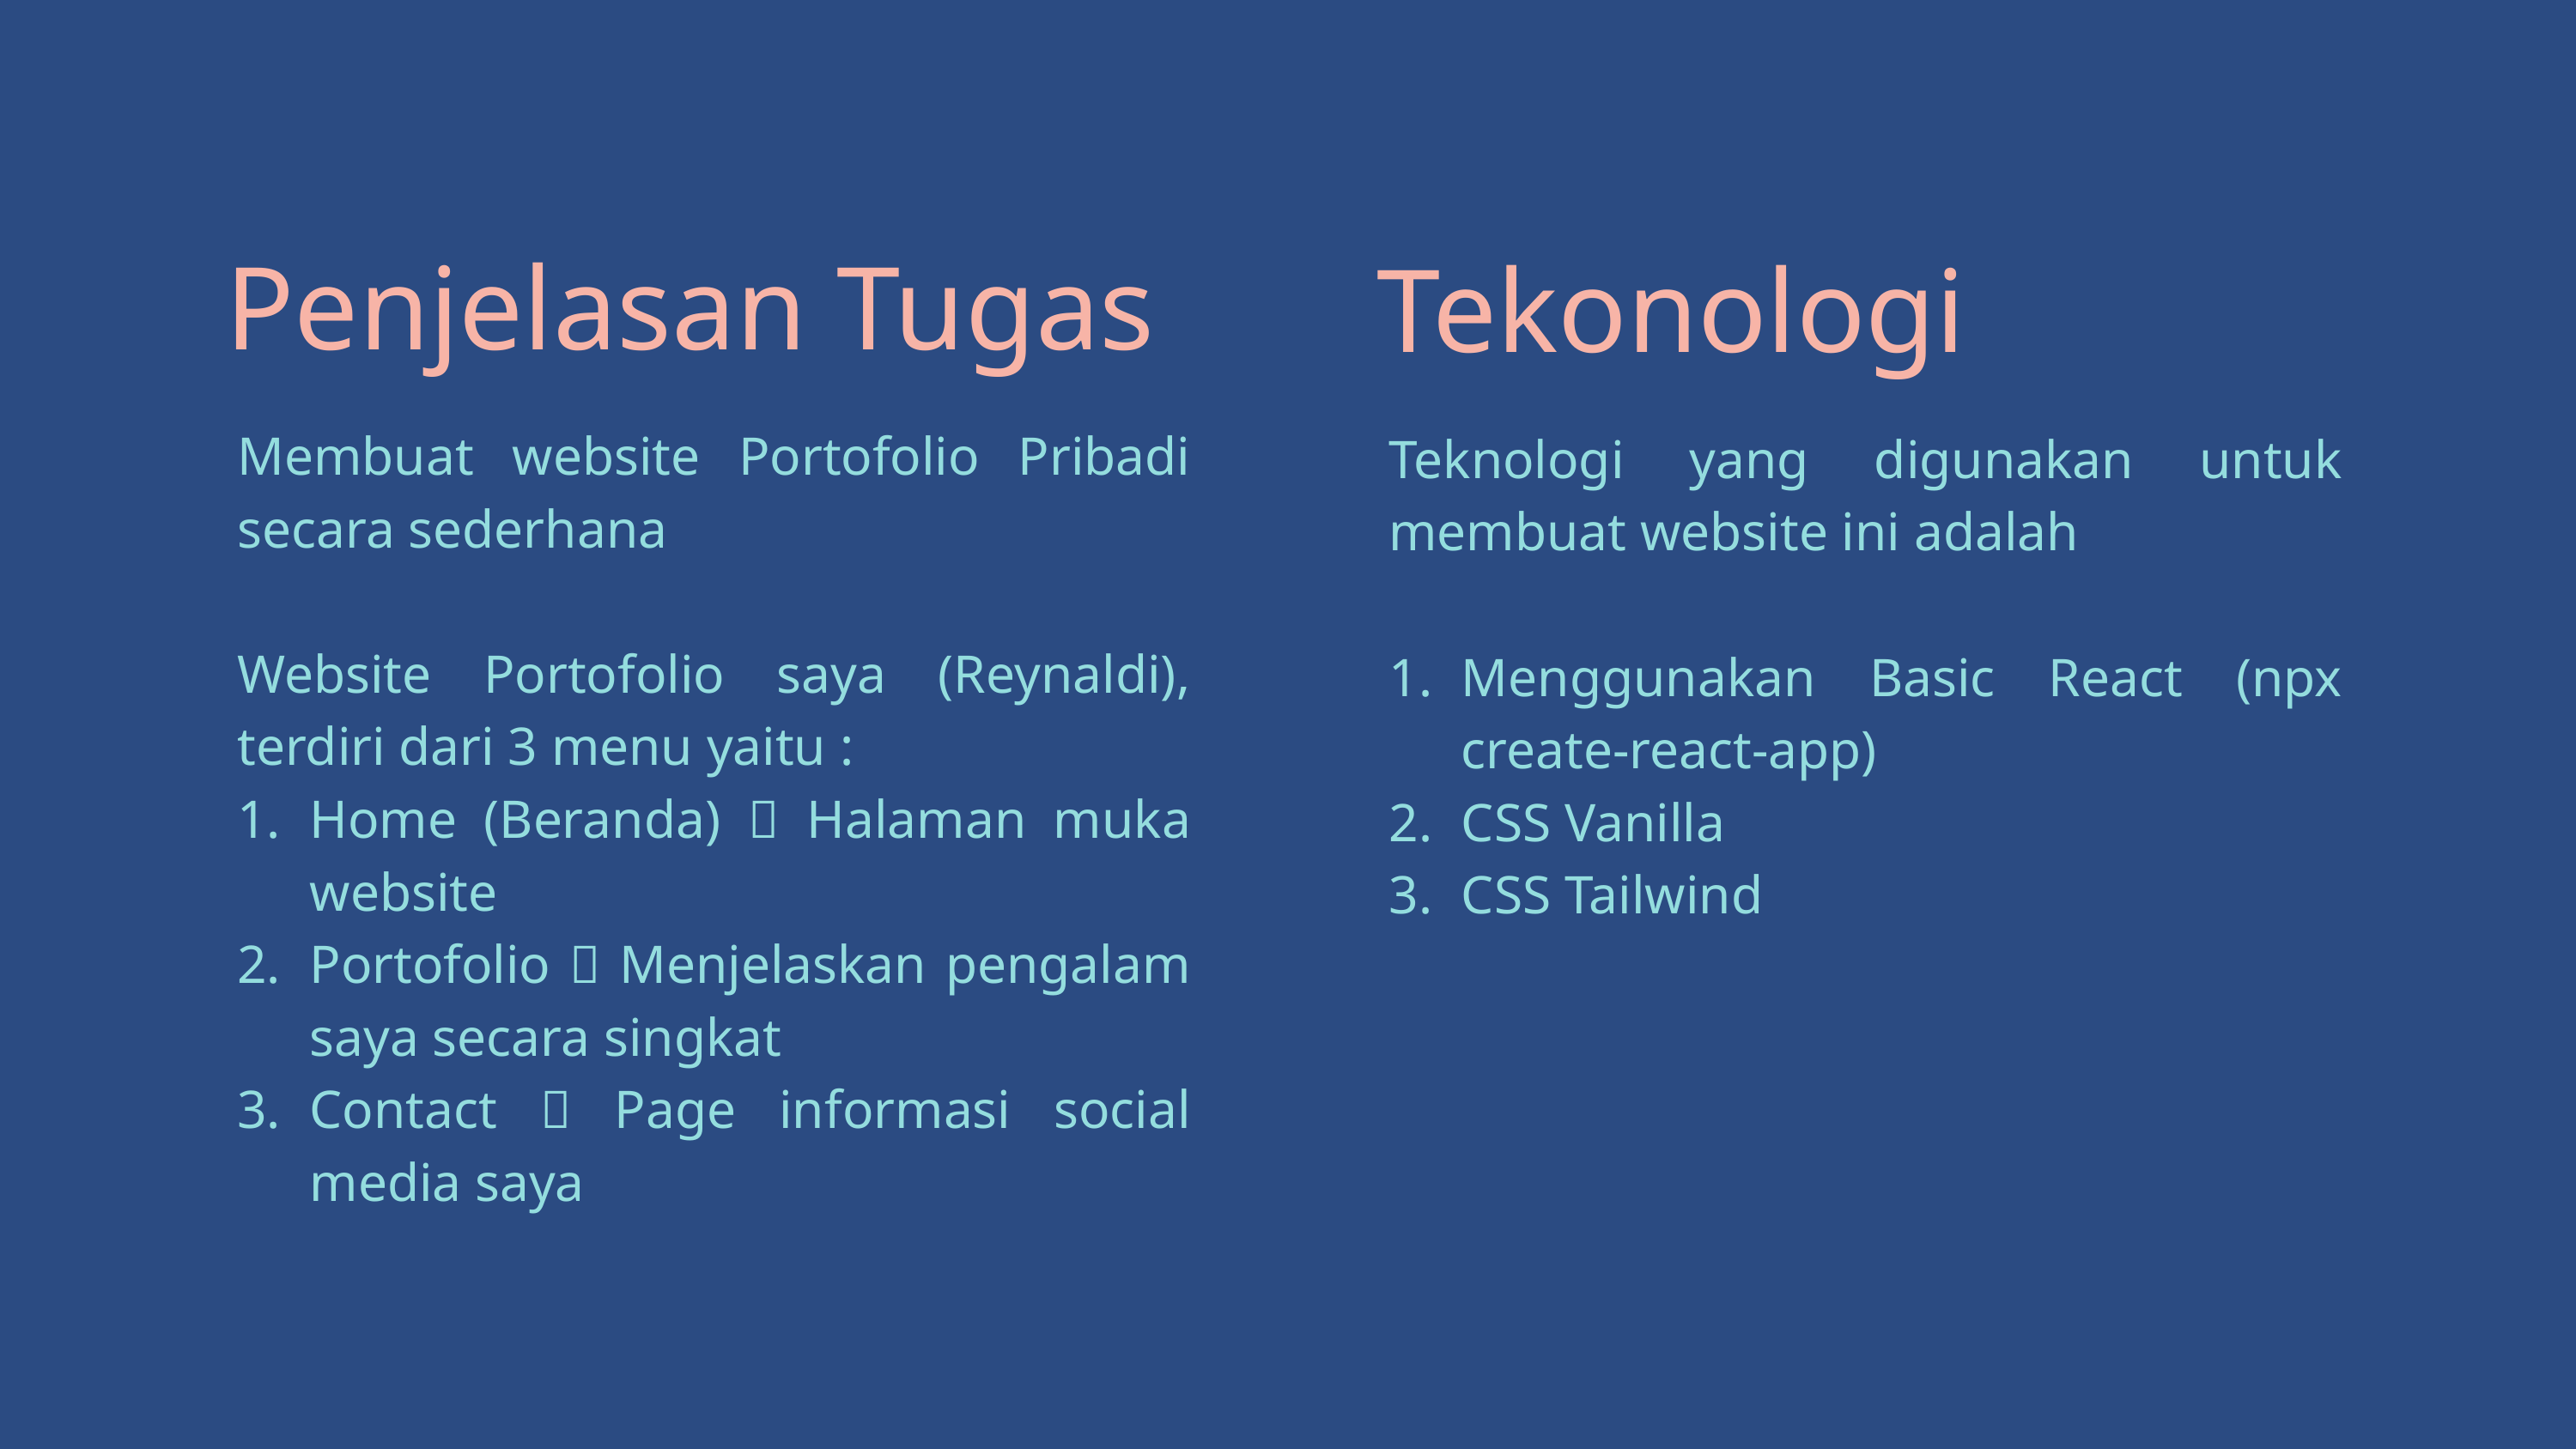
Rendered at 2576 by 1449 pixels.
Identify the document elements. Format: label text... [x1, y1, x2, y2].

text_box Penjelasan Tugas [225, 252, 1235, 373]
text_box Membuat website Portofolio Pribadi secara sederhana Website Portofolio saya (Reynaldi), terdiri dari 3 menu yaitu : Home (Beranda)  Halaman muka website Portofolio  Menjelaskan pengalam saya secara singkat Contact  Page informasi social media saya [193, 413, 1192, 1212]
text_box Tekonologi [1376, 255, 2387, 376]
text_box Teknologi yang digunakan untuk membuat website ini adalah Menggunakan Basic React (npx create-react-app) CSS Vanilla CSS Tailwind [1345, 415, 2343, 925]
